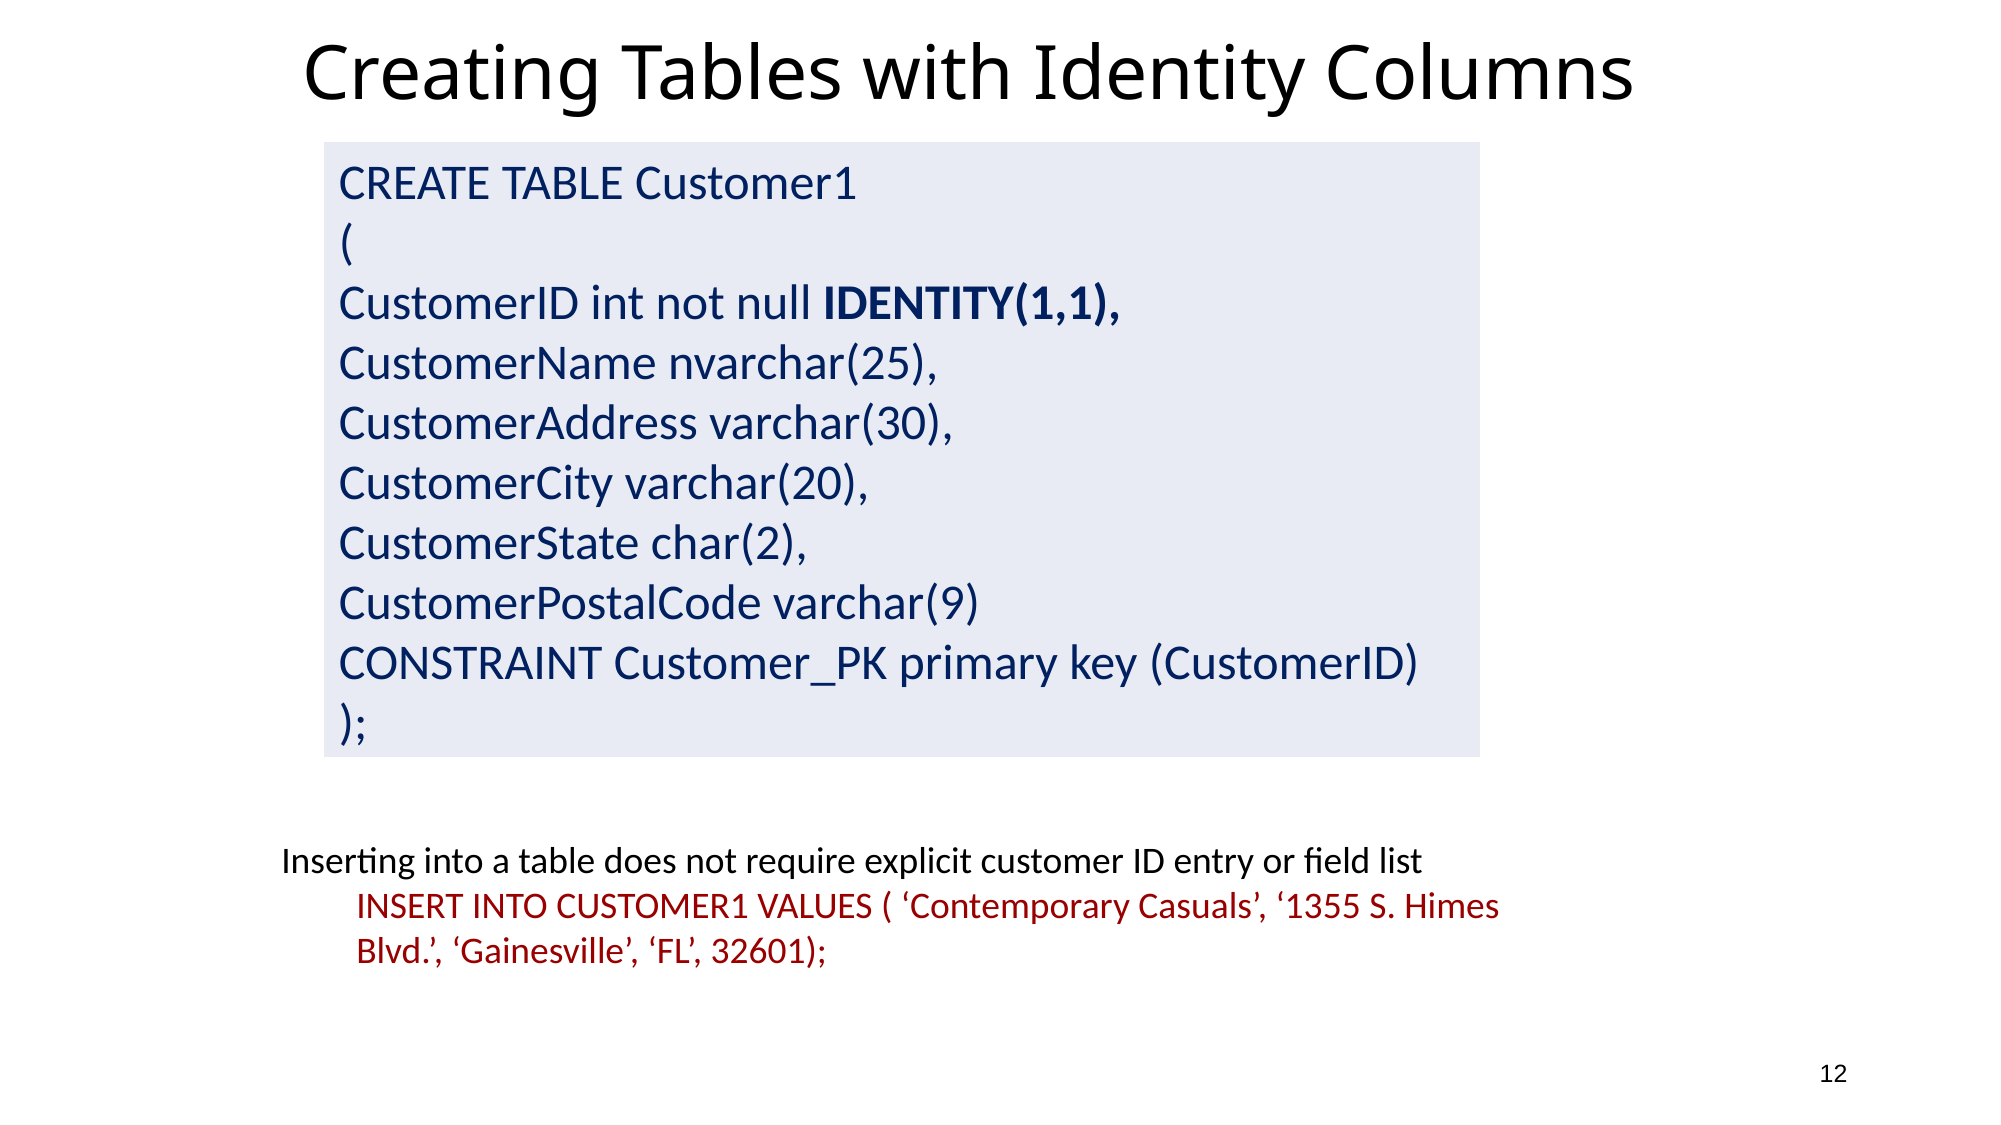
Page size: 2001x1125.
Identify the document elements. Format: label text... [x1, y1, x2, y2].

text_box Inserting into a table does not require explicit customer ID entry or field list INSERT INTO CUSTOMER1 VALUES ( ‘Contemporary Casuals’, ‘1355 S. Himes Blvd.’, ‘Gainesville’, ‘FL’, 32601); [266, 828, 1593, 979]
slide_number 12 [1412, 1042, 1863, 1103]
title Creating Tables with Identity Columns [287, 12, 1713, 138]
text_box CREATE TABLE Customer1 ( CustomerID int not null IDENTITY(1,1), CustomerName nvarchar(25), CustomerAddress varchar(30), CustomerCity varchar(20), CustomerState char(2), CustomerPostalCode varchar(9) CONSTRAINT Customer_PK primary key (CustomerID) ); [324, 142, 1480, 757]
